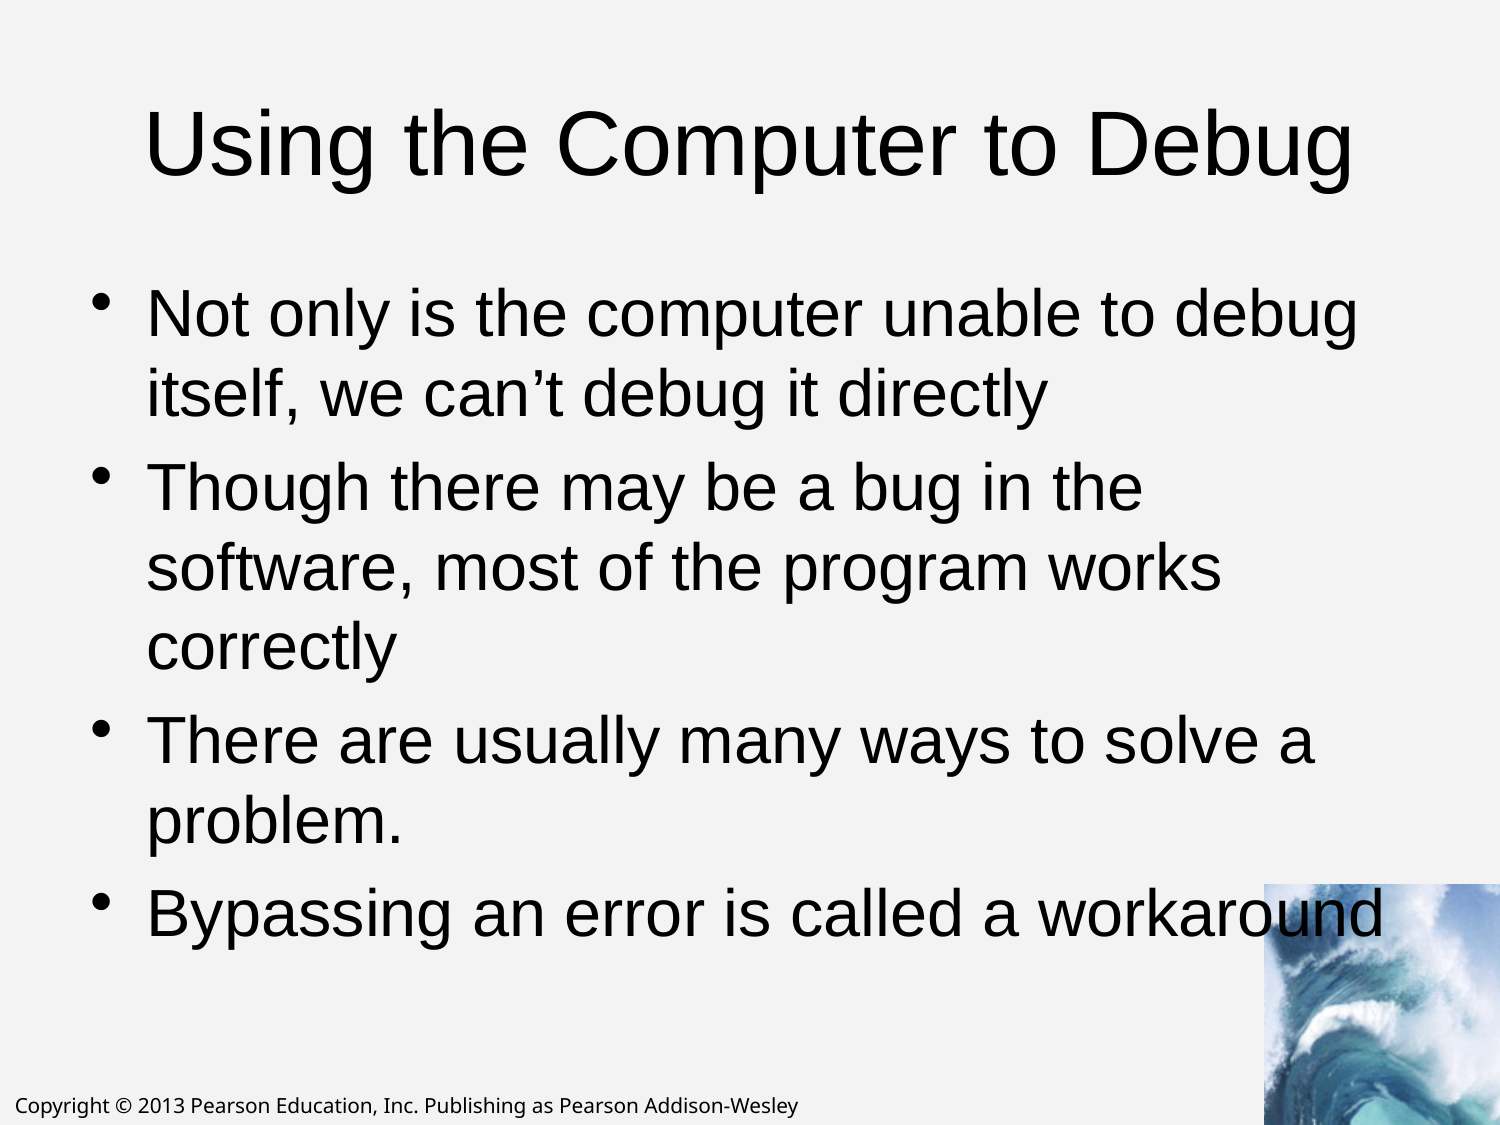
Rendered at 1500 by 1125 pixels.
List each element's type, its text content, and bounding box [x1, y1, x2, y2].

picture [1264, 884, 1500, 1125]
list Not only is the computer unable to debug itself, we can’t debug it directly Though there may be a bug in the software, most of the program works correctly There are usually many ways to solve a problem. Bypassing an error is called a workaround [74, 262, 1426, 1006]
title Using the Computer to Debug [74, 44, 1426, 233]
